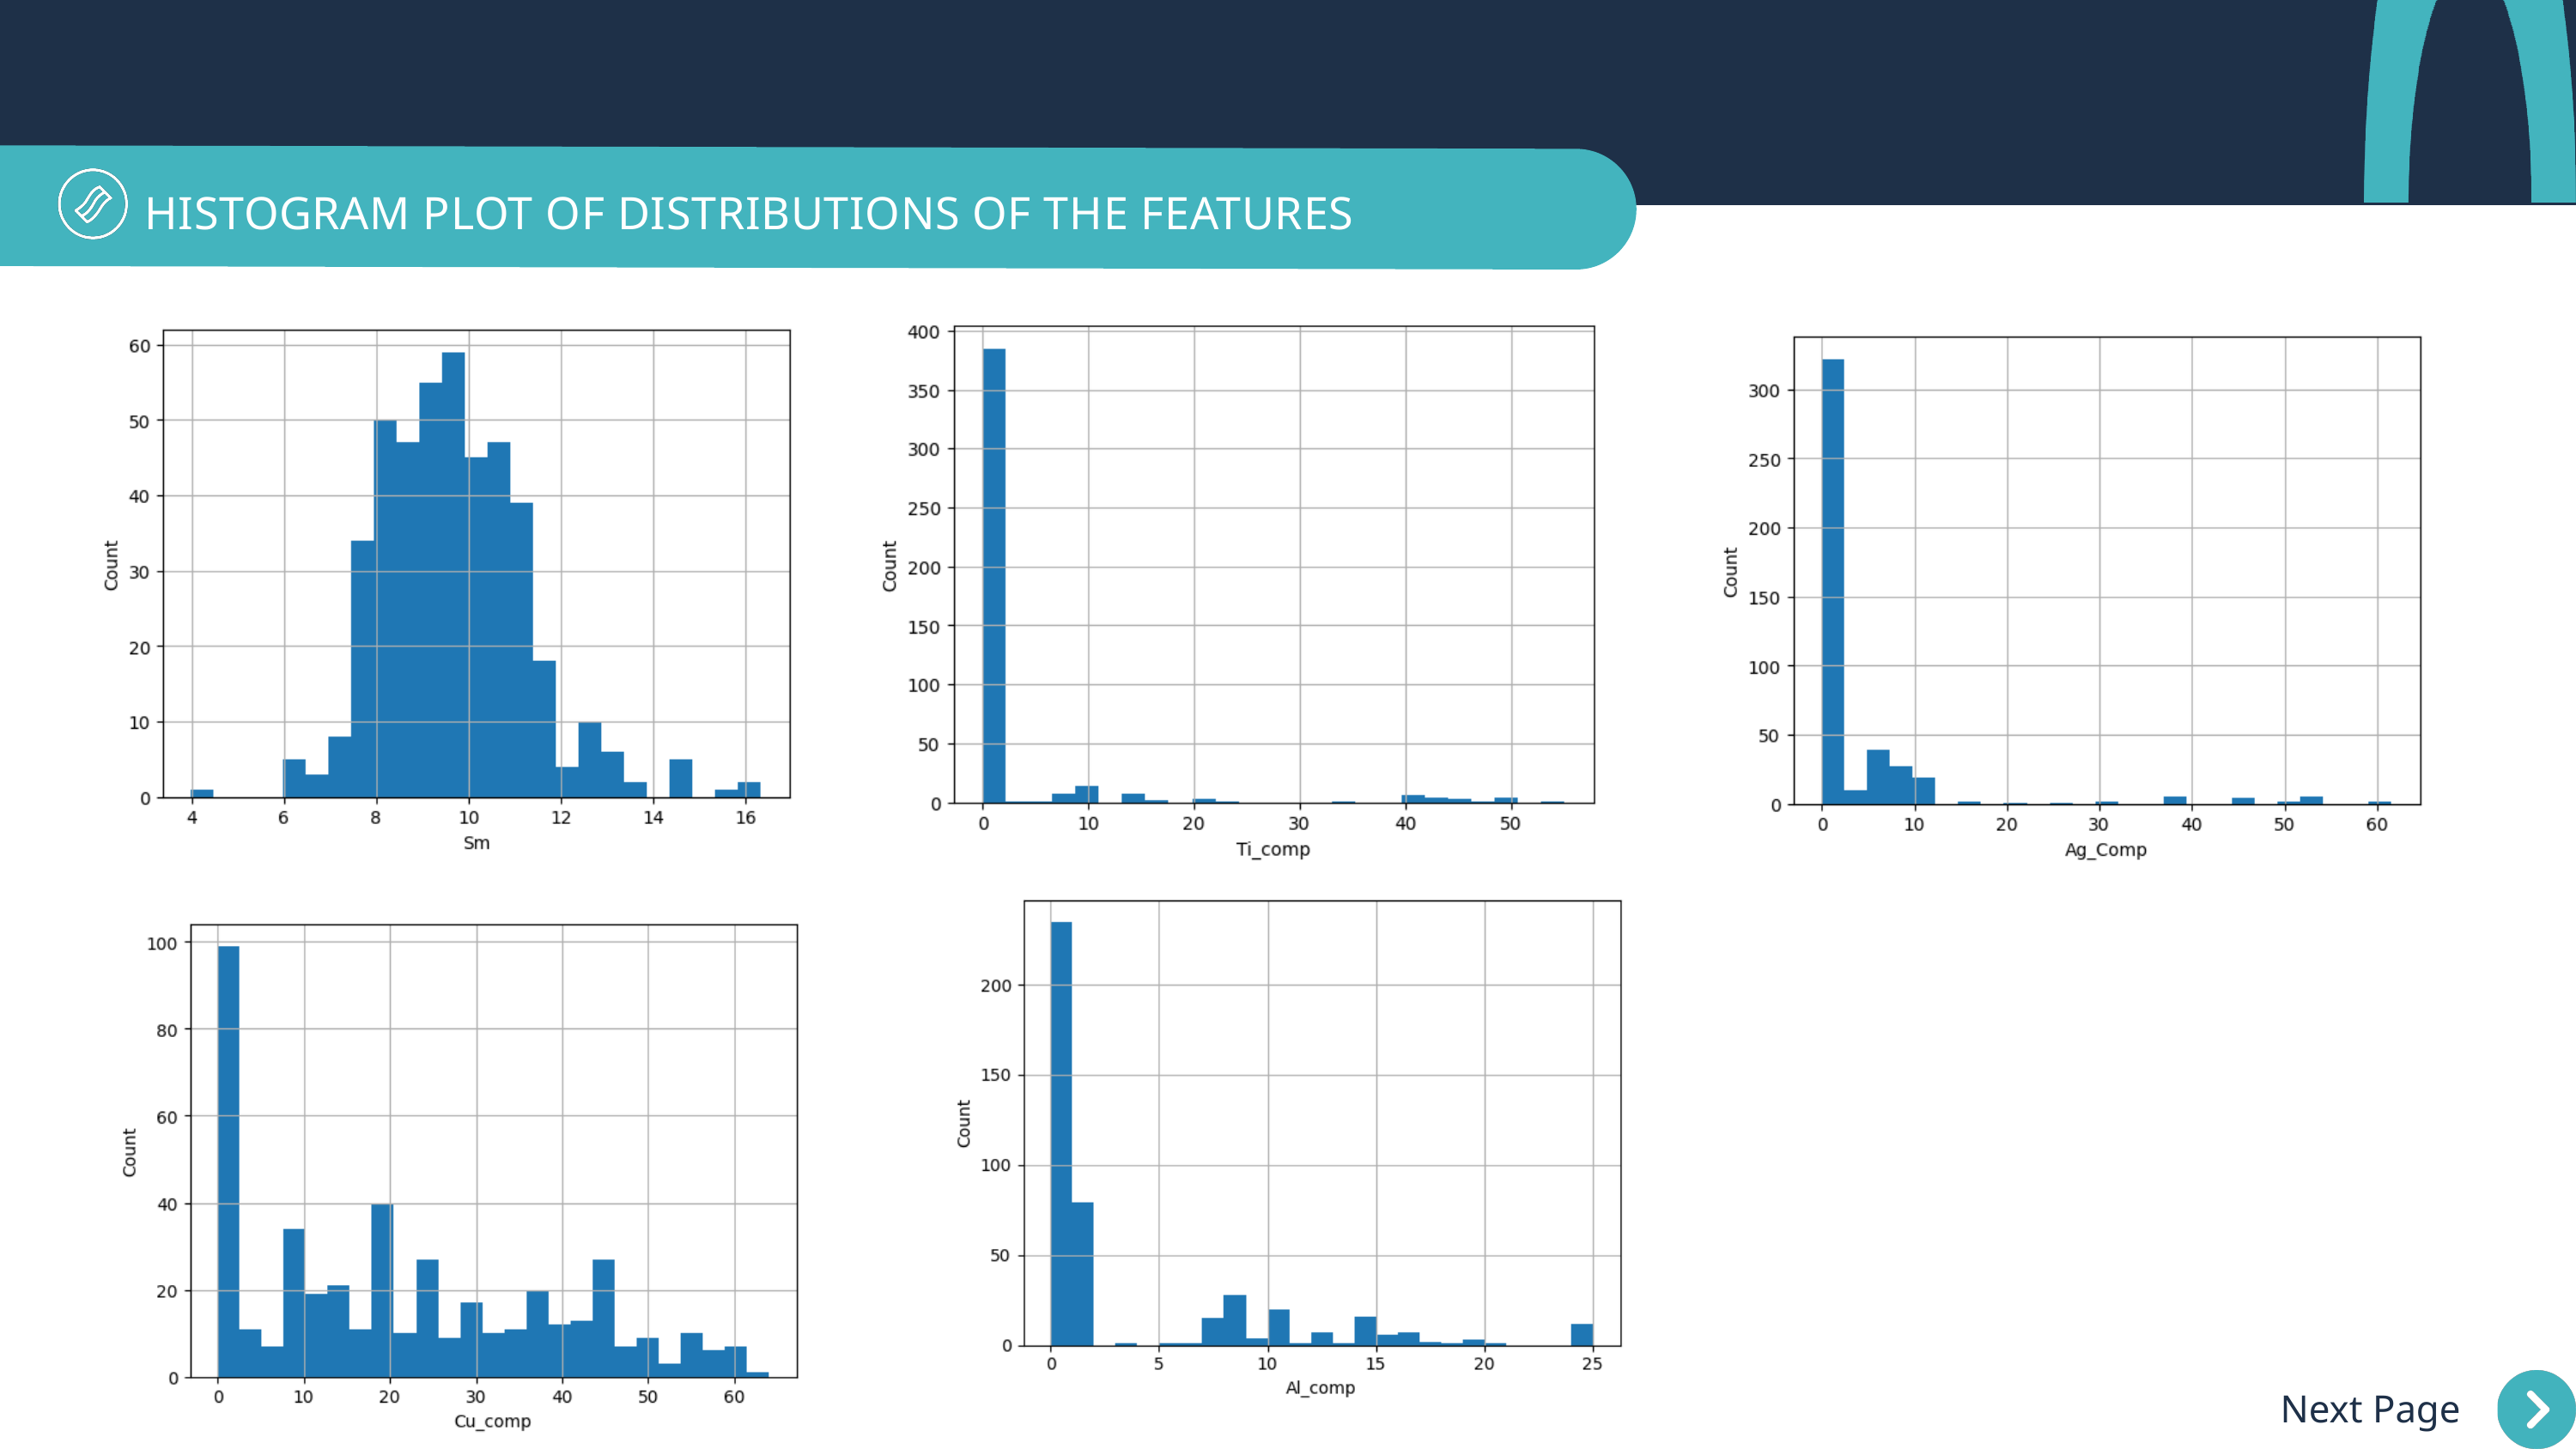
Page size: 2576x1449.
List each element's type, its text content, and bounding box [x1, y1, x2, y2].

text_box [55, 168, 128, 242]
text_box [91, 318, 801, 864]
text_box [2364, 0, 2576, 206]
text_box [2497, 1370, 2576, 1449]
text_box HISTOGRAM PLOT OF DISTRIBUTIONS OF THE FEATURES [144, 176, 1577, 239]
text_box [0, 0, 2364, 205]
text_box [869, 312, 1606, 871]
text_box [1710, 325, 2432, 871]
text_box Next Page [2148, 1378, 2461, 1431]
text_box [110, 913, 808, 1442]
text_box [945, 888, 1631, 1410]
